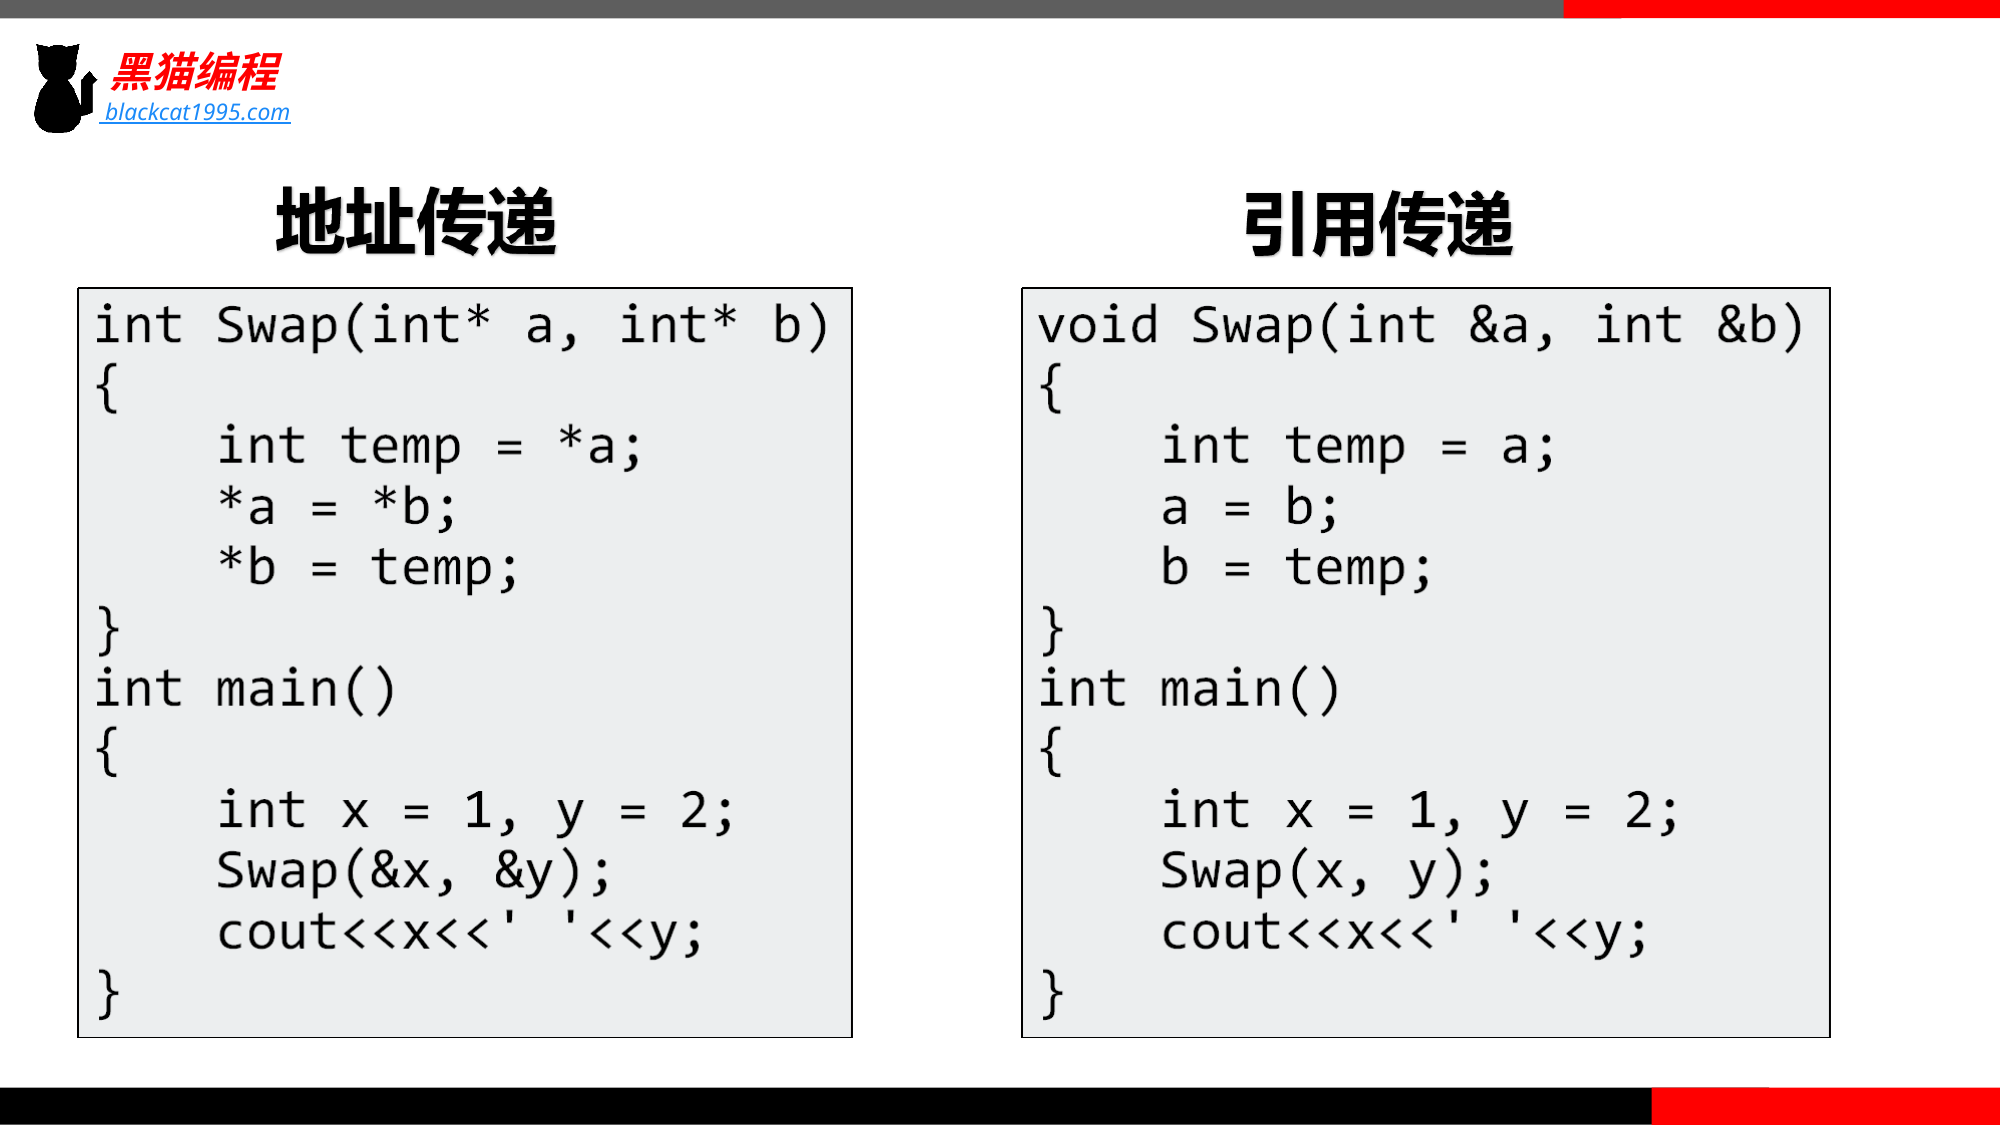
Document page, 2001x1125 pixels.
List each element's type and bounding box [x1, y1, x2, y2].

picture [77, 287, 865, 1038]
picture [1021, 287, 1840, 1038]
picture [1230, 174, 1533, 270]
picture [261, 170, 577, 270]
picture [21, 44, 110, 133]
